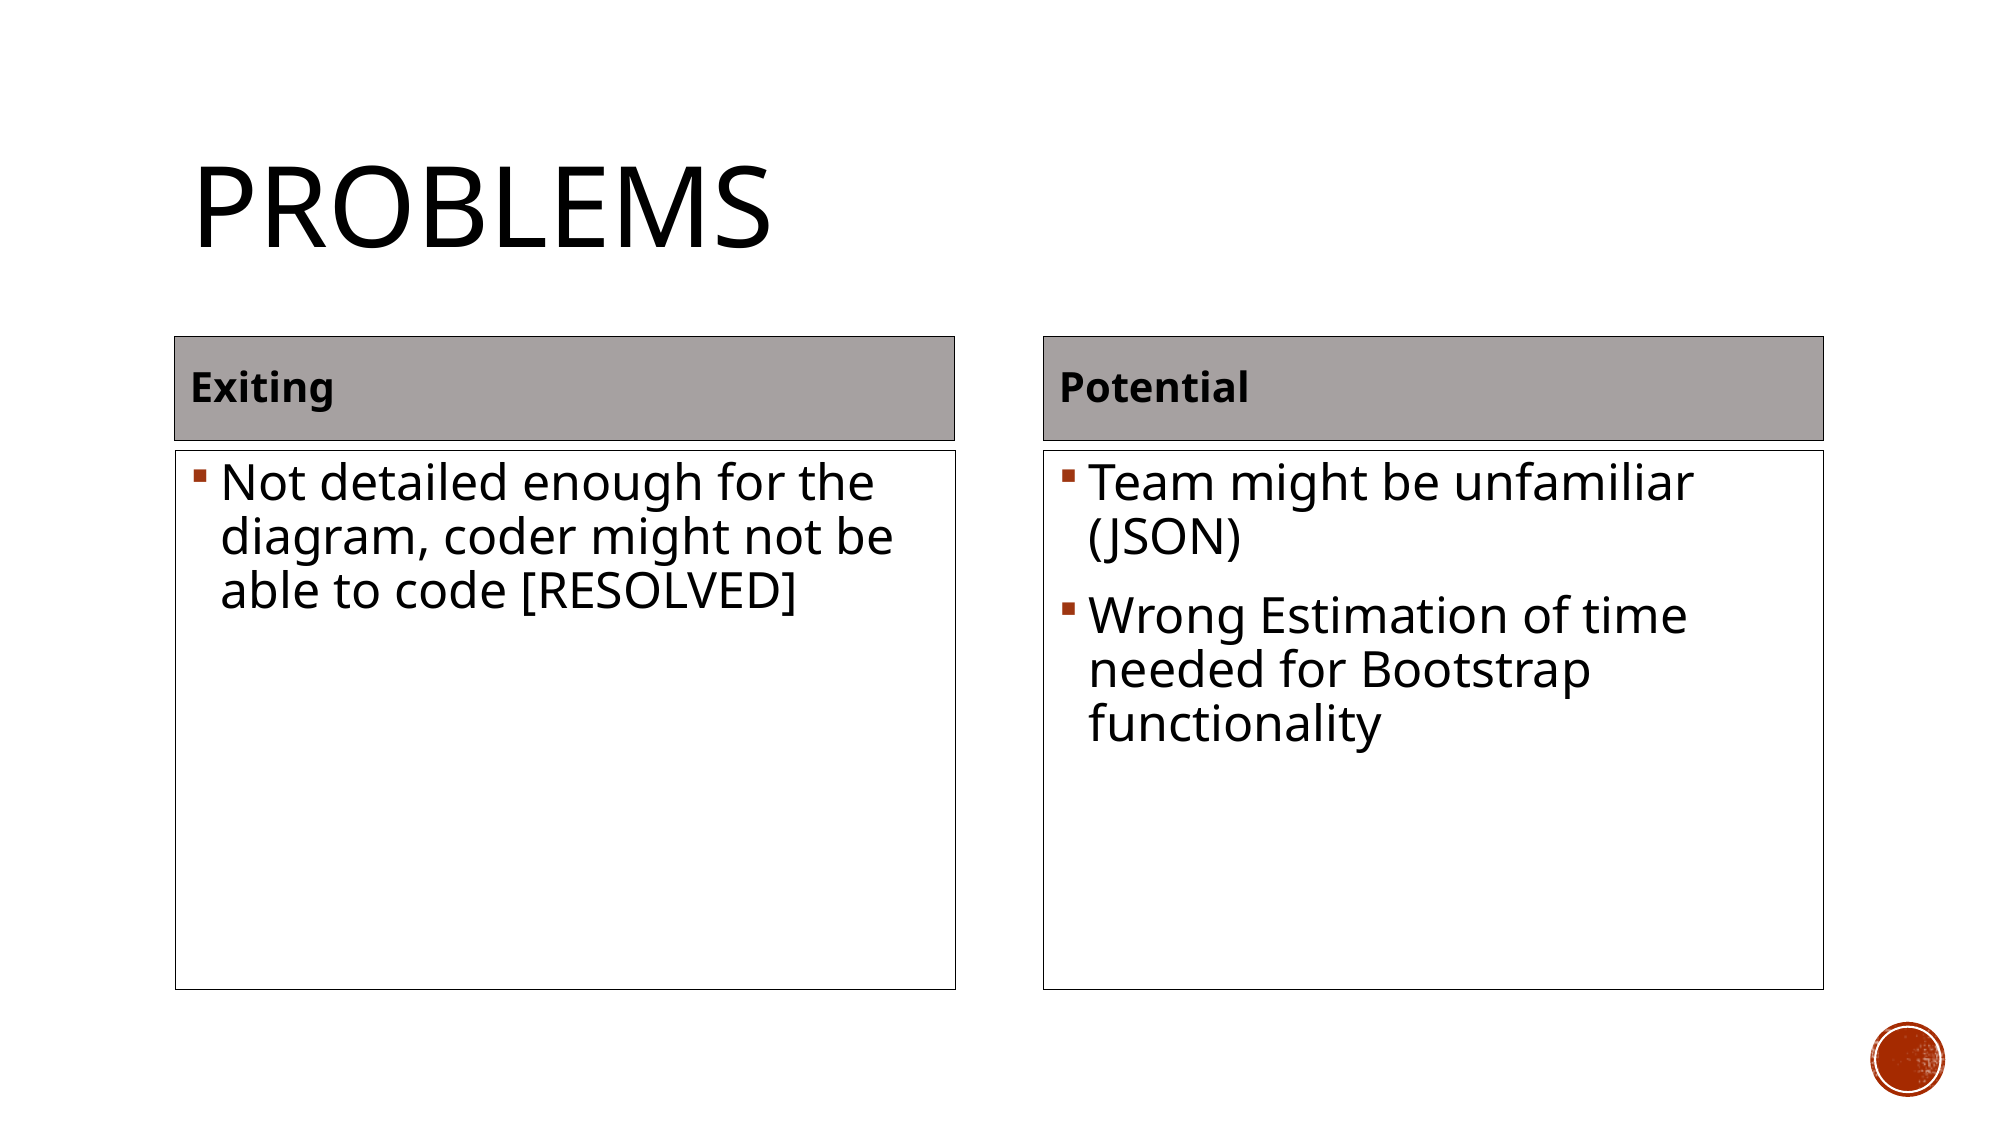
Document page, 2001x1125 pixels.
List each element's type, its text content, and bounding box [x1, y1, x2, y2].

list Exiting [174, 336, 955, 441]
list Potential [1043, 336, 1824, 441]
title Problems [175, 79, 1826, 344]
list Not detailed enough for the diagram, coder might not be able to code [RESOLVED] [175, 450, 956, 990]
list Team might be unfamiliar (JSON) Wrong Estimation of time needed for Bootstrap functionality [1043, 450, 1824, 990]
